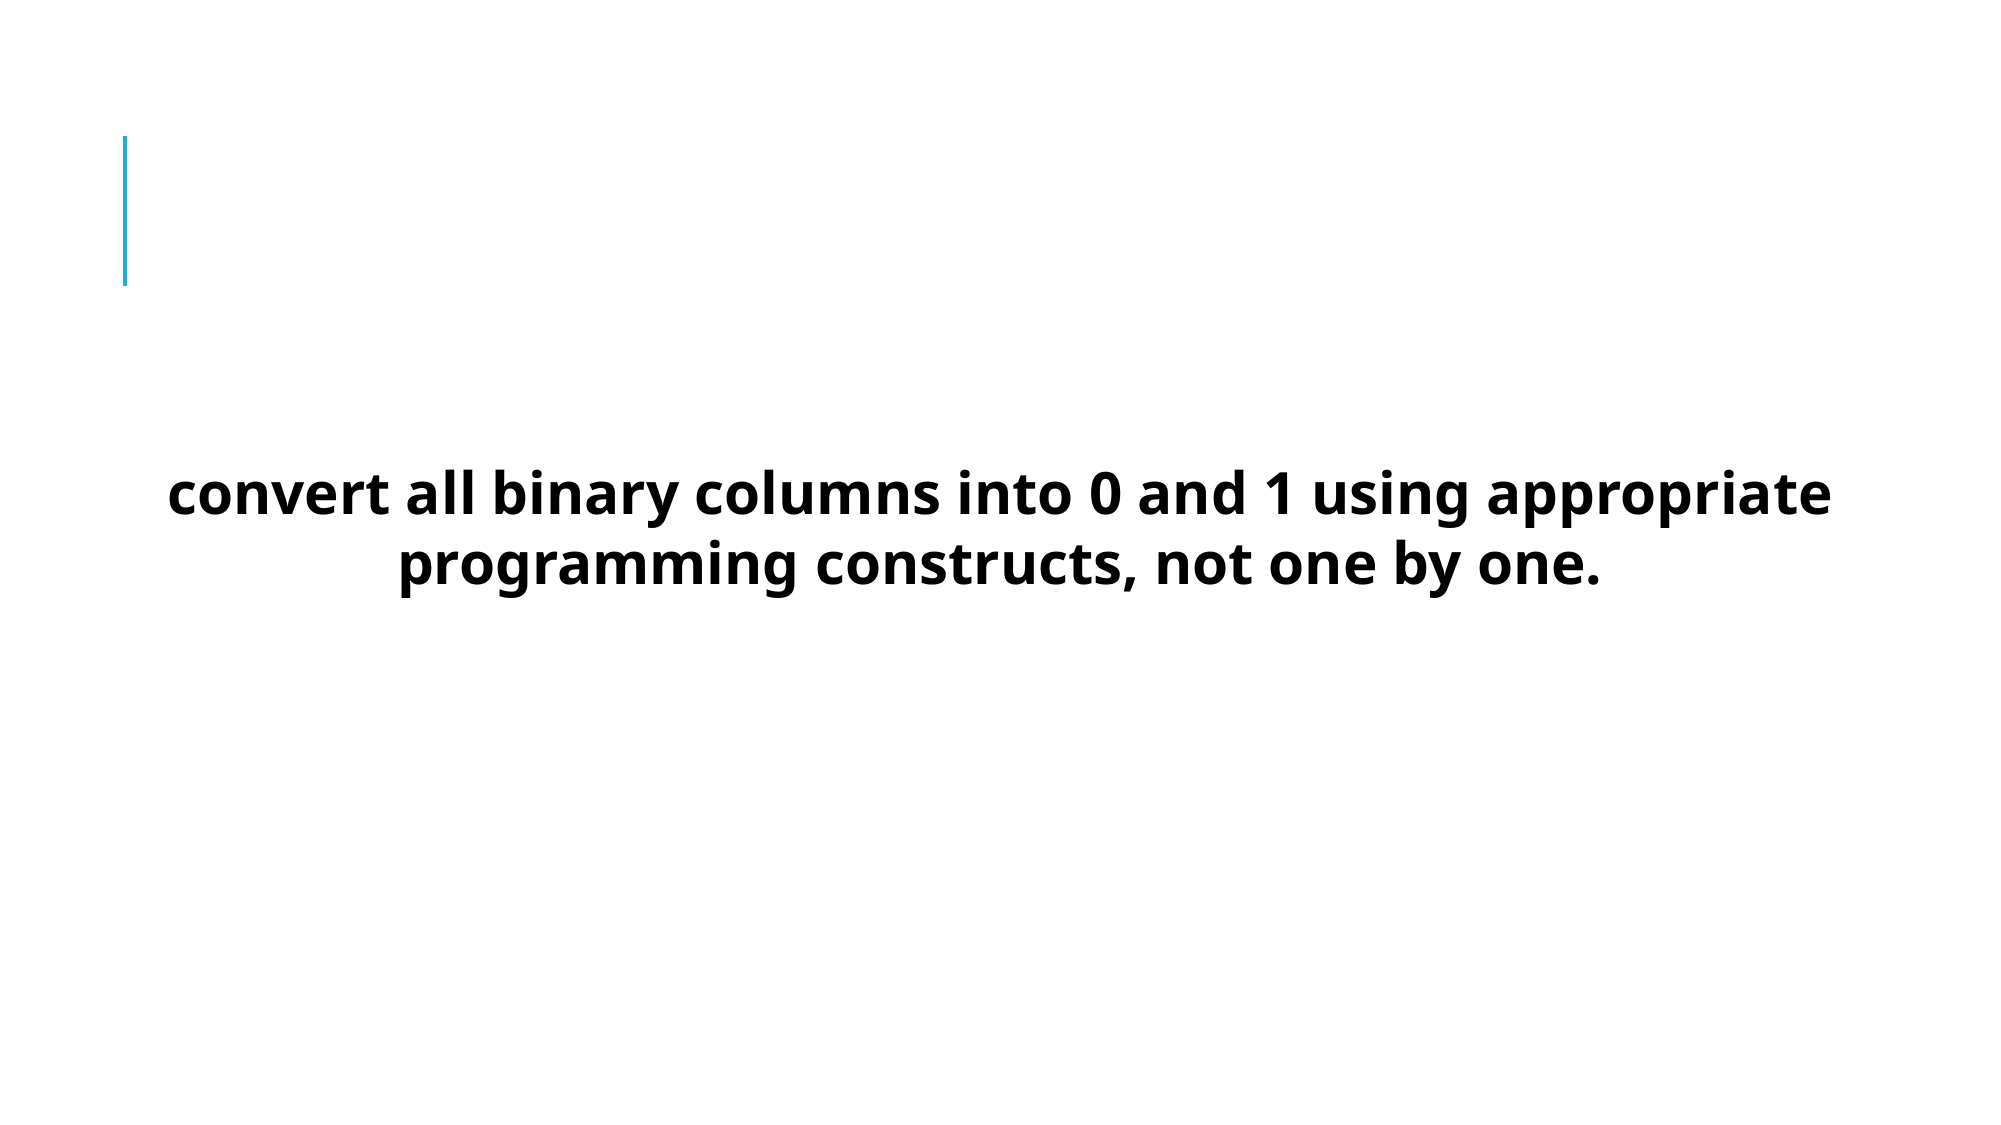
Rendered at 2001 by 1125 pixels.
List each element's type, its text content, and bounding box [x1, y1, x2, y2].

text_box convert all binary columns into 0 and 1 using appropriate programming constructs, not one by one. [0, 448, 2000, 674]
